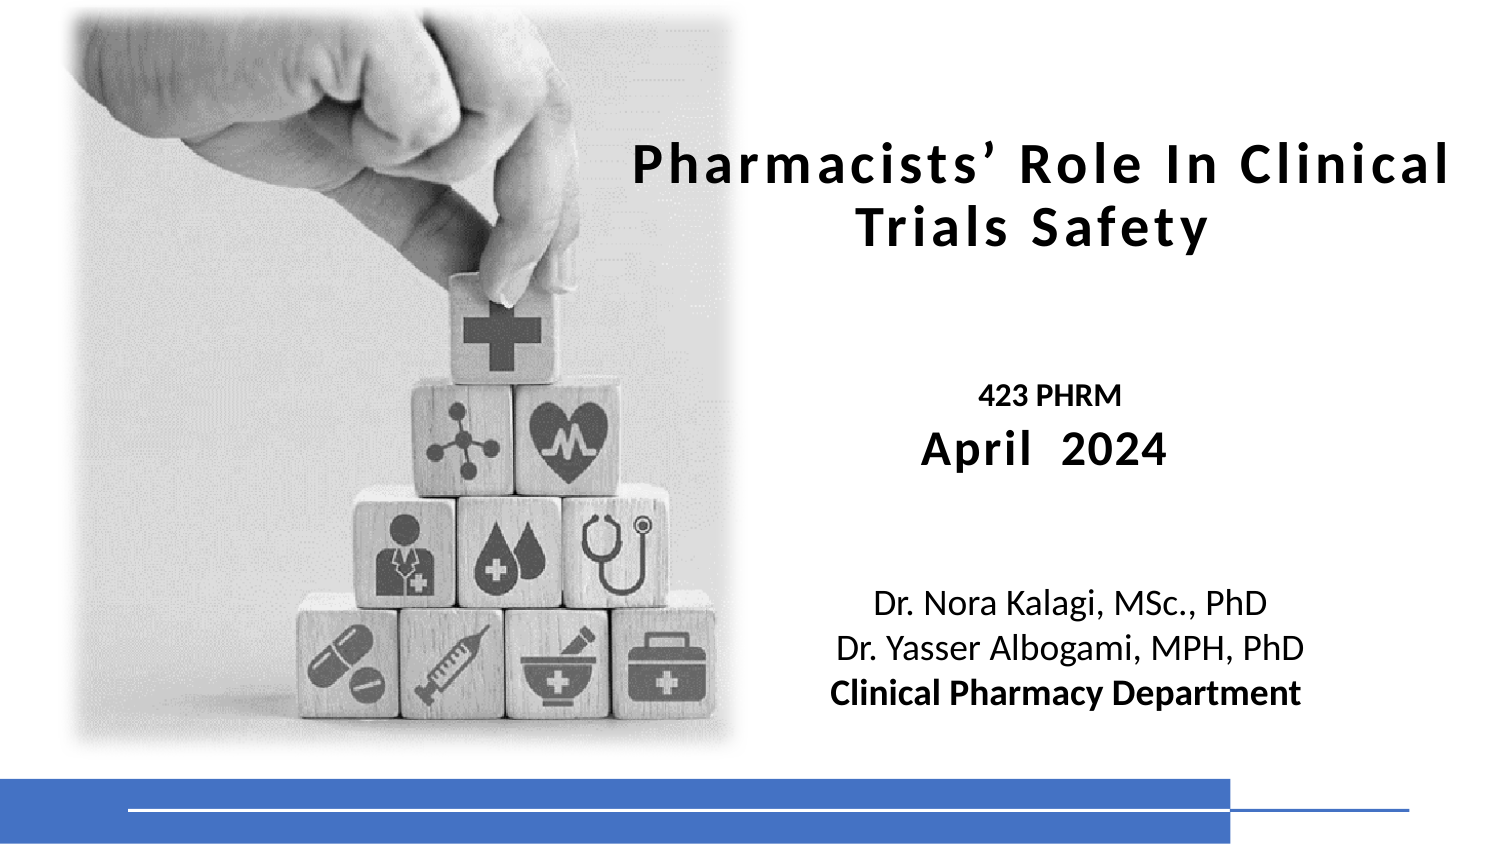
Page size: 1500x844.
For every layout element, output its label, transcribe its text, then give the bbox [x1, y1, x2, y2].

text_box Pharmacists’ Role In Clinical Trials Safety April 2024 [755, 121, 1474, 477]
text_box Dr. Nora Kalagi, MSc., PhD Dr. Yasser Albogami, MPH, PhD Clinical Pharmacy Department [755, 570, 1429, 721]
text_box 423 PHRM [774, 366, 1138, 421]
picture [58, 0, 751, 760]
